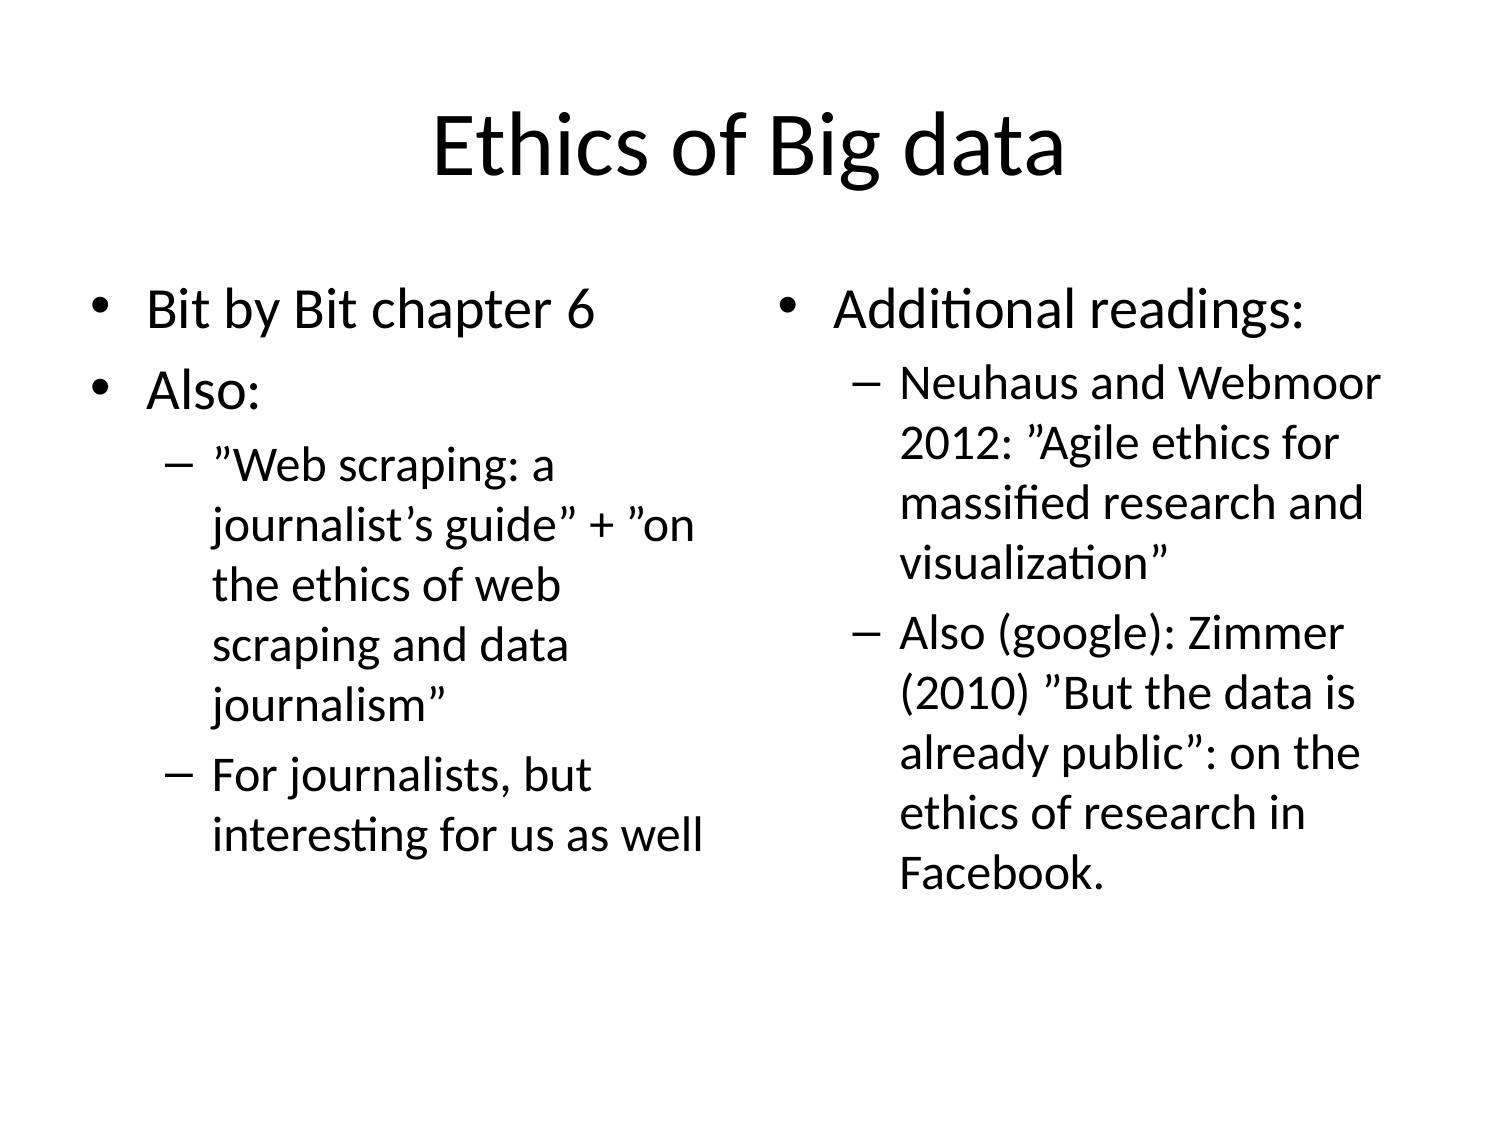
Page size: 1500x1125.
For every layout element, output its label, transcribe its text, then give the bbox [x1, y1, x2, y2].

title Ethics of Big data [75, 45, 1425, 233]
list Bit by Bit chapter 6 Also: ”Web scraping: a journalist’s guide” + ”on the ethics of web scraping and data journalism” For journalists, but interesting for us as well [75, 262, 738, 1005]
list Additional readings: Neuhaus and Webmoor 2012: ”Agile ethics for massified research and visualization” Also (google): Zimmer (2010) ”But the data is already public”: on the ethics of research in Facebook. [762, 262, 1425, 1005]
